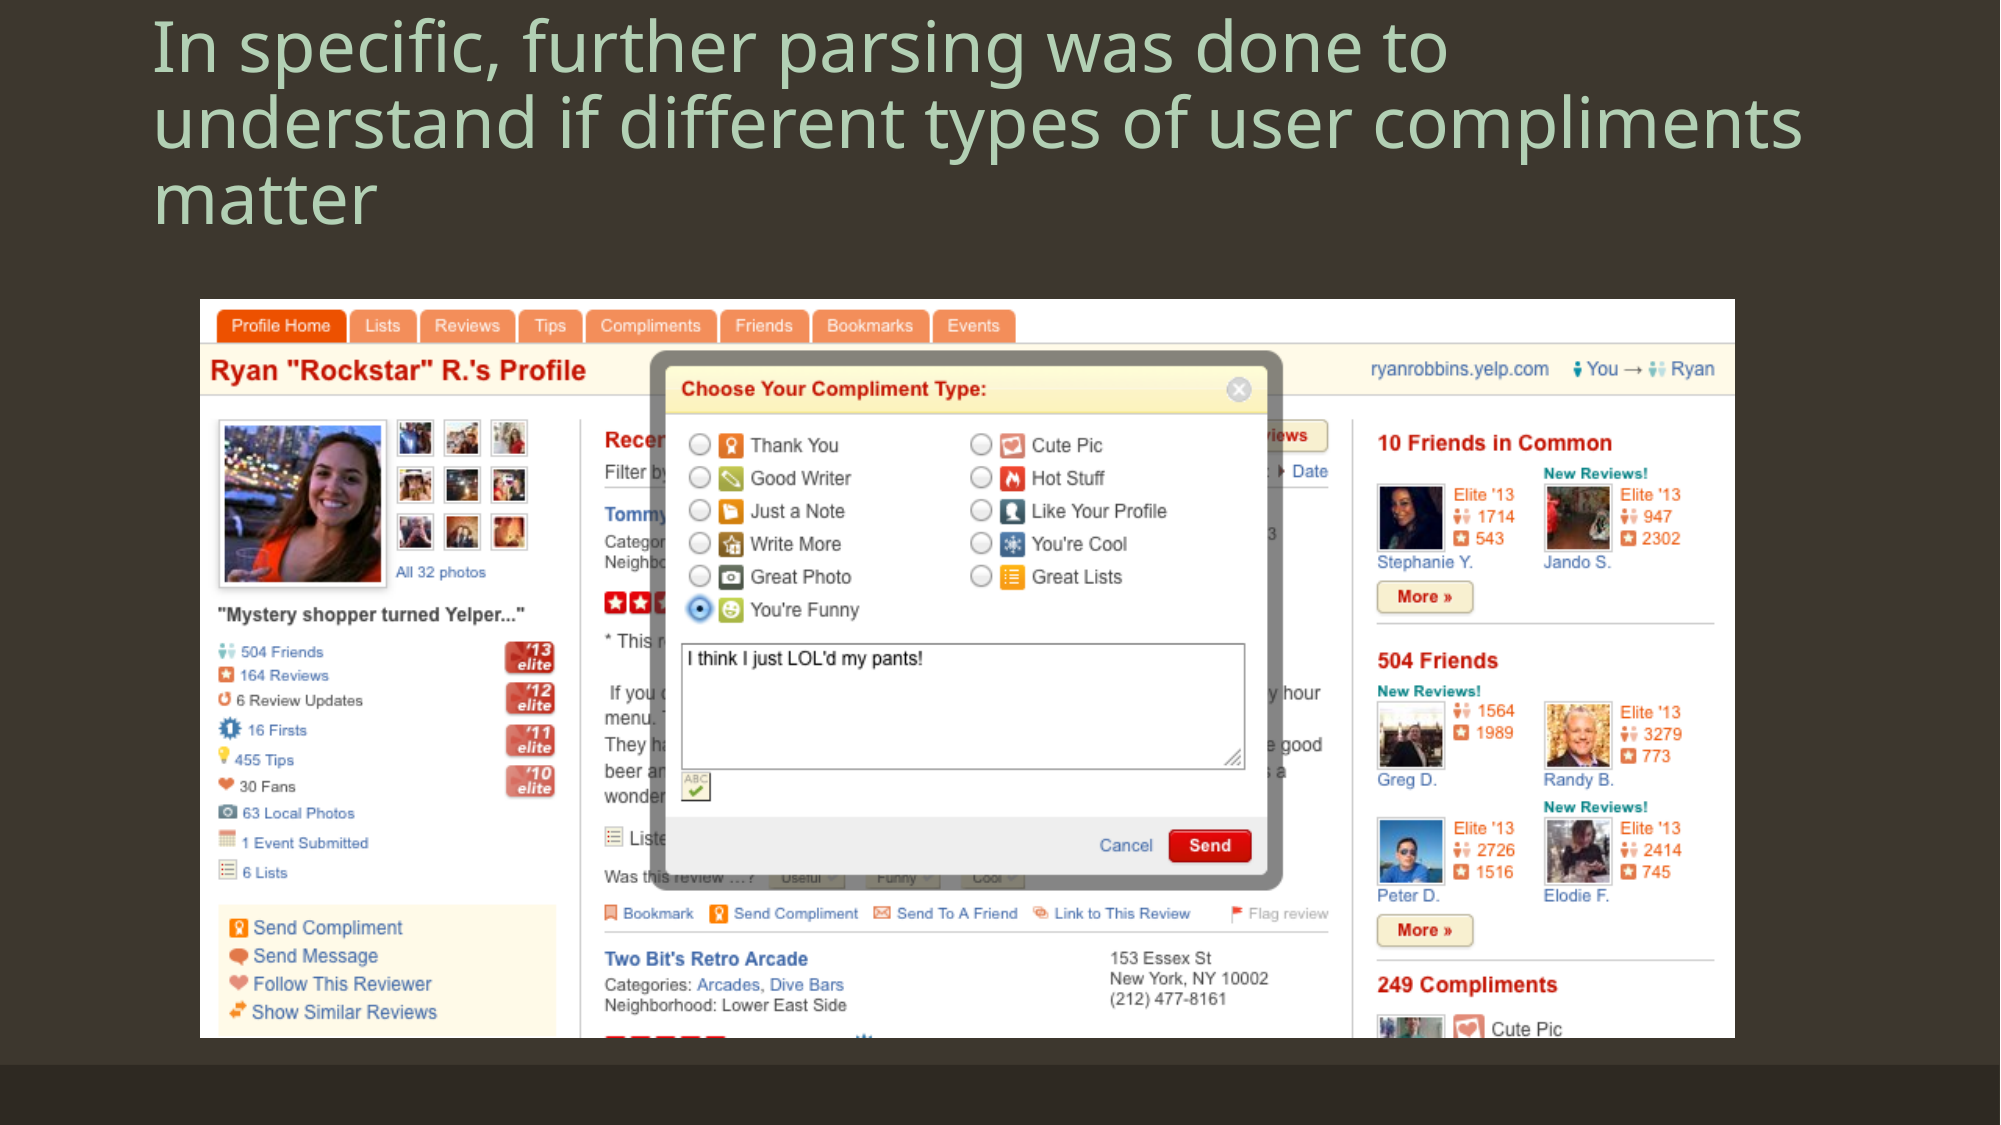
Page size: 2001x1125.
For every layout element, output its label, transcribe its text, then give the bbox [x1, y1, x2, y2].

title In specific, further parsing was done to understand if different types of user compliments matter [137, 59, 1863, 248]
picture [199, 299, 1735, 1038]
